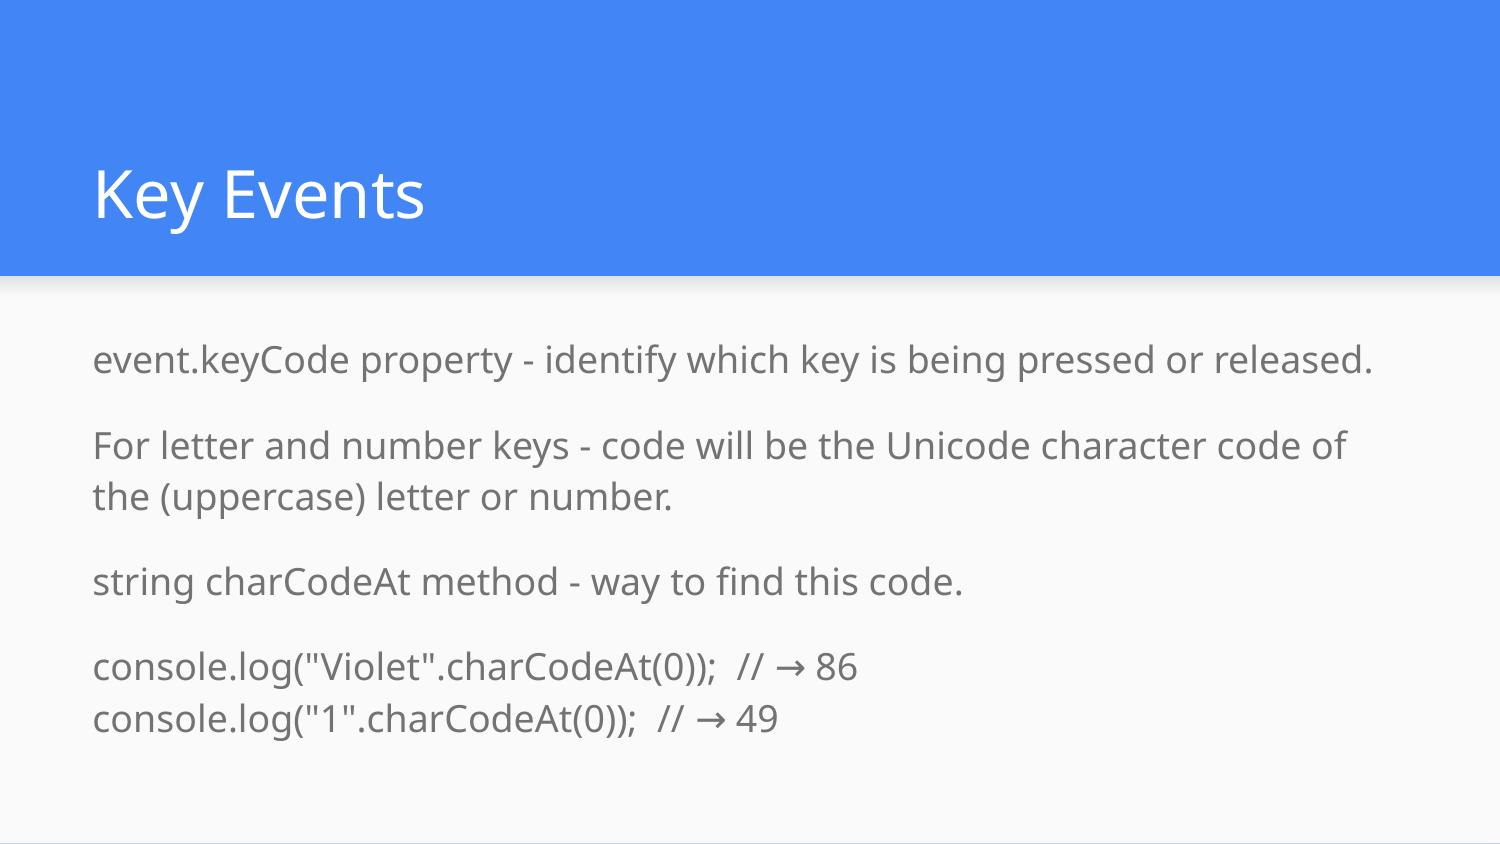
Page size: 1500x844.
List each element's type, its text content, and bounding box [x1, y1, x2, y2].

title Key Events [77, 121, 1427, 248]
list event.keyCode property - identify which key is being pressed or released. For letter and number keys - code will be the Unicode character code of the (uppercase) letter or number. string charCodeAt method - way to find this code. console.log("Violet".charCodeAt(0)); // → 86 console.log("1".charCodeAt(0)); // → 49 [77, 314, 1427, 760]
